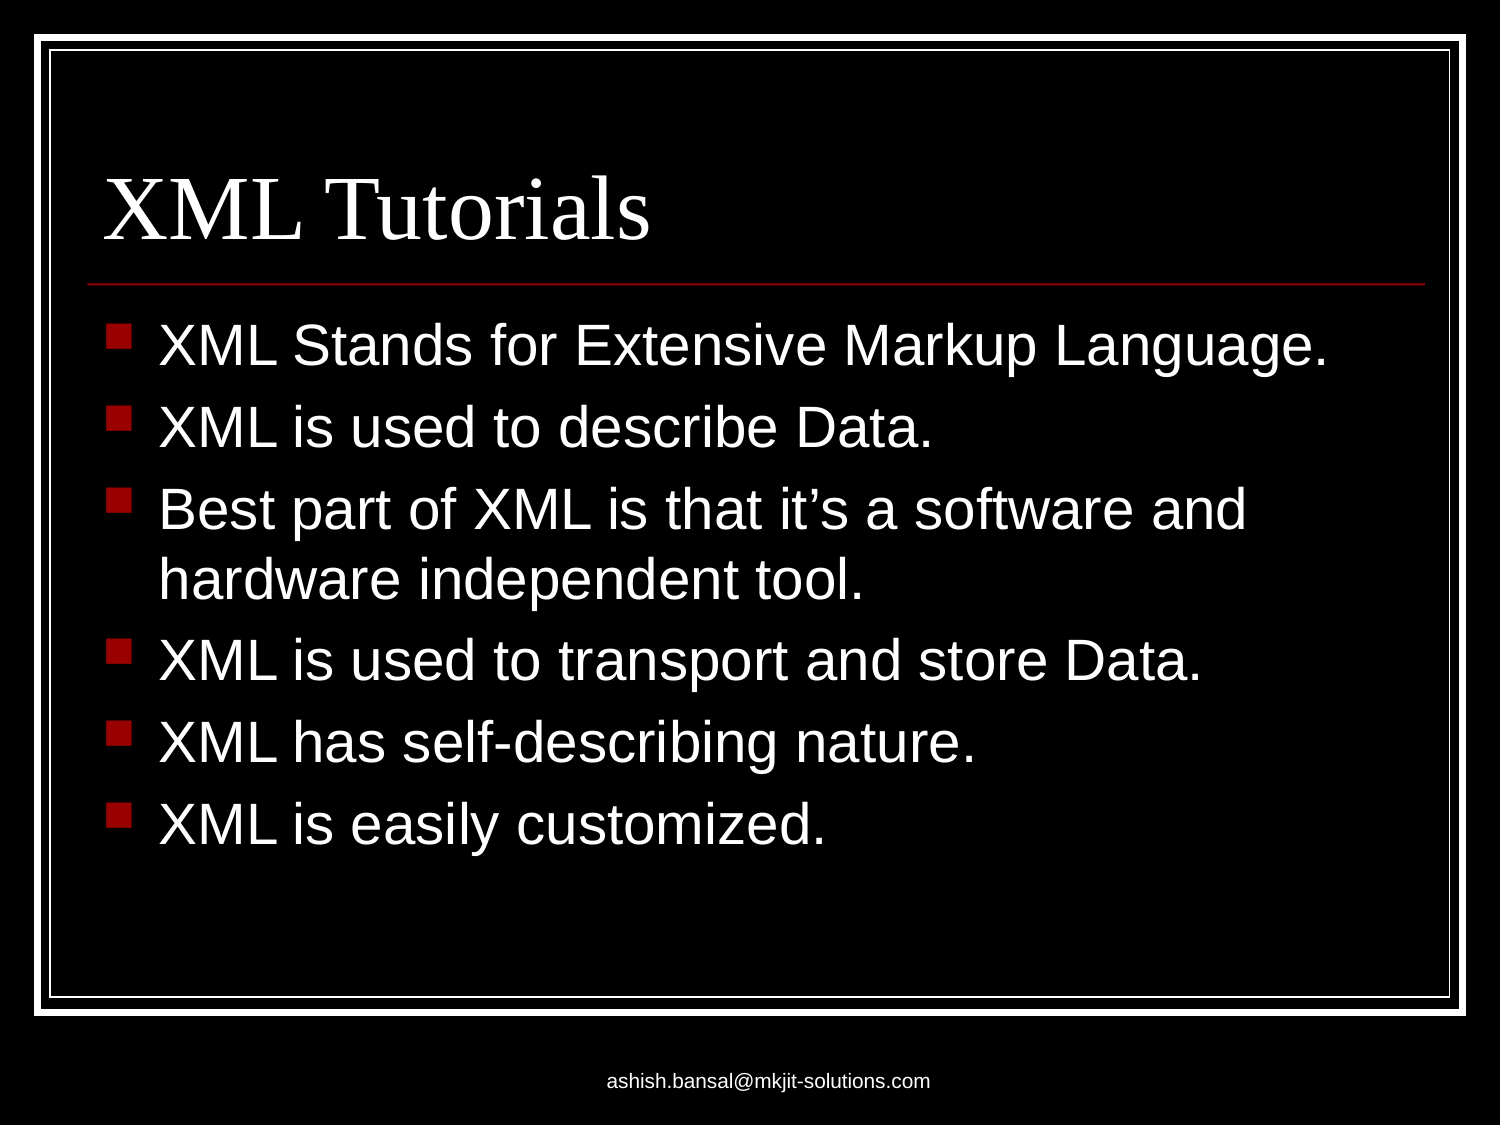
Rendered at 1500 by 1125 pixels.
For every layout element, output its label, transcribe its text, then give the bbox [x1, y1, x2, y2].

title XML Tutorials [87, 77, 1426, 266]
list XML Stands for Extensive Markup Language. XML is used to describe Data. Best part of XML is that it’s a software and hardware independent tool. XML is used to transport and store Data. XML has self-describing nature. XML is easily customized. [87, 299, 1426, 963]
footer ashish.bansal@mkjit-solutions.com [530, 1024, 1007, 1101]
